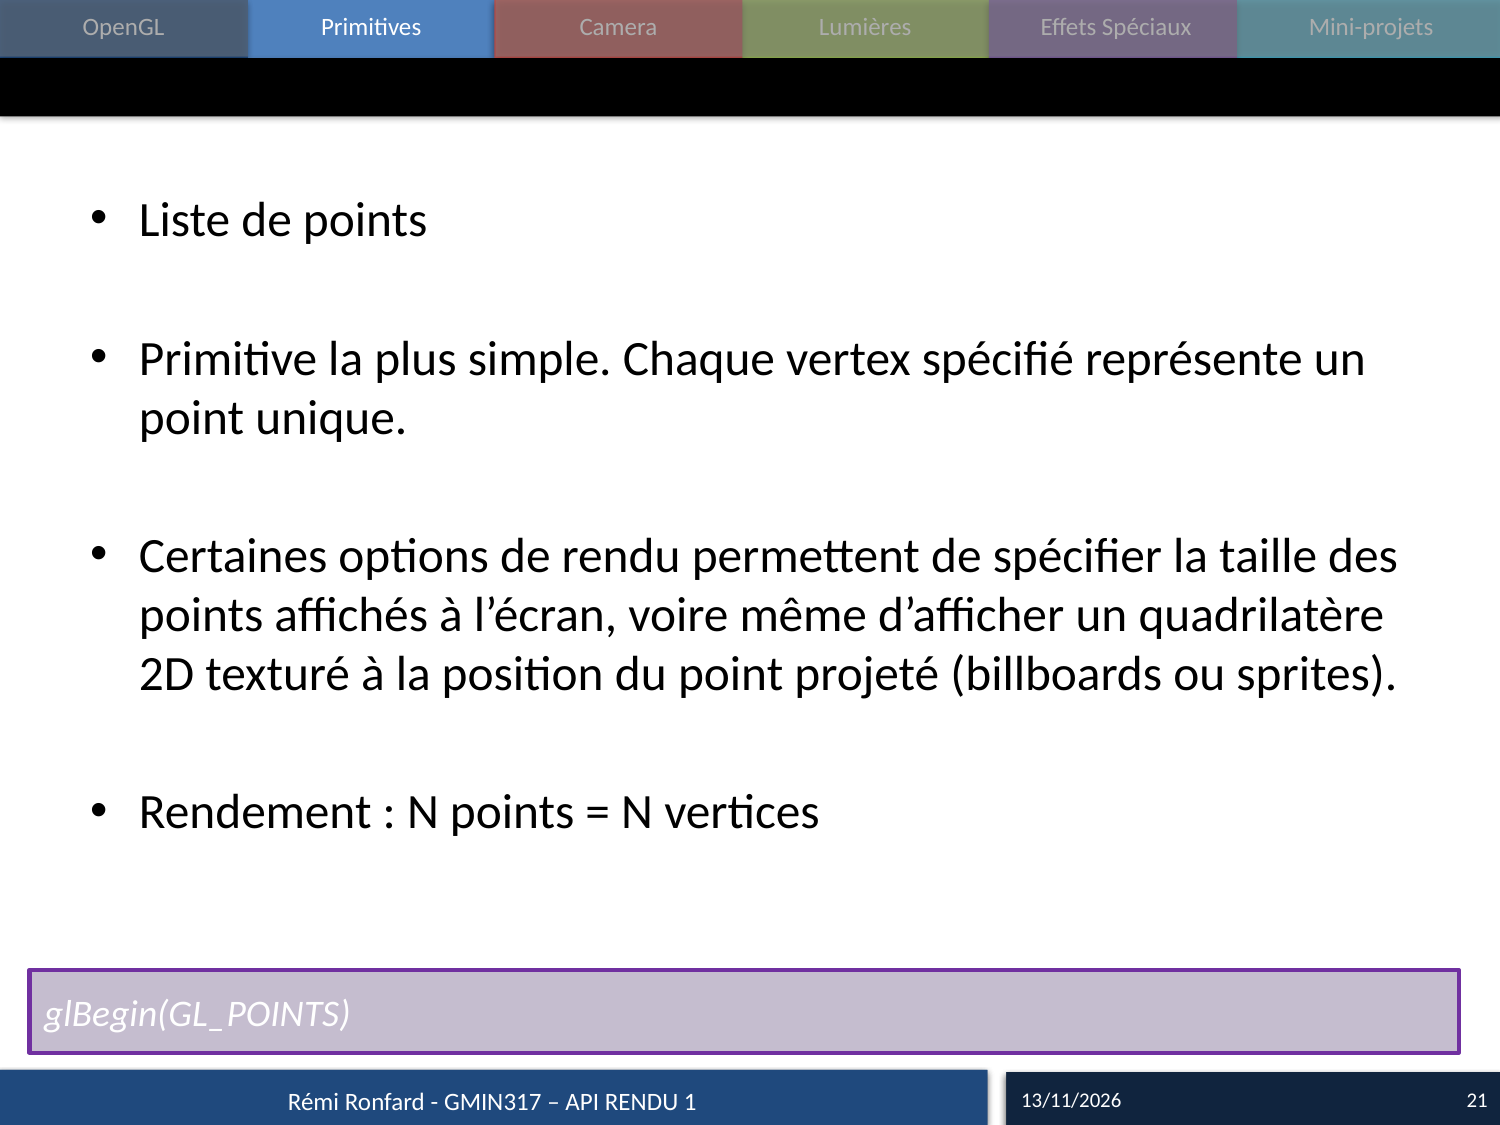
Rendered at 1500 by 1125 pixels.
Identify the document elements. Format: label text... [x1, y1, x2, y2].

text_box glBegin(GL_POINTS) [27, 968, 1461, 1055]
slide_number 21 [1153, 1071, 1500, 1125]
list Liste de points Primitive la plus simple. Chaque vertex spécifié représente un point unique. Certaines options de rendu permettent de spécifier la taille des points affichés à l’écran, voire même d’afficher un quadrilatère 2D texturé à la position du point projeté (billboards ou sprites). Rendement : N points = N vertices [75, 179, 1425, 892]
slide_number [1006, 1070, 1153, 1125]
footer Rémi Ronfard - GMIN317 – API RENDU 1 [0, 1072, 988, 1125]
